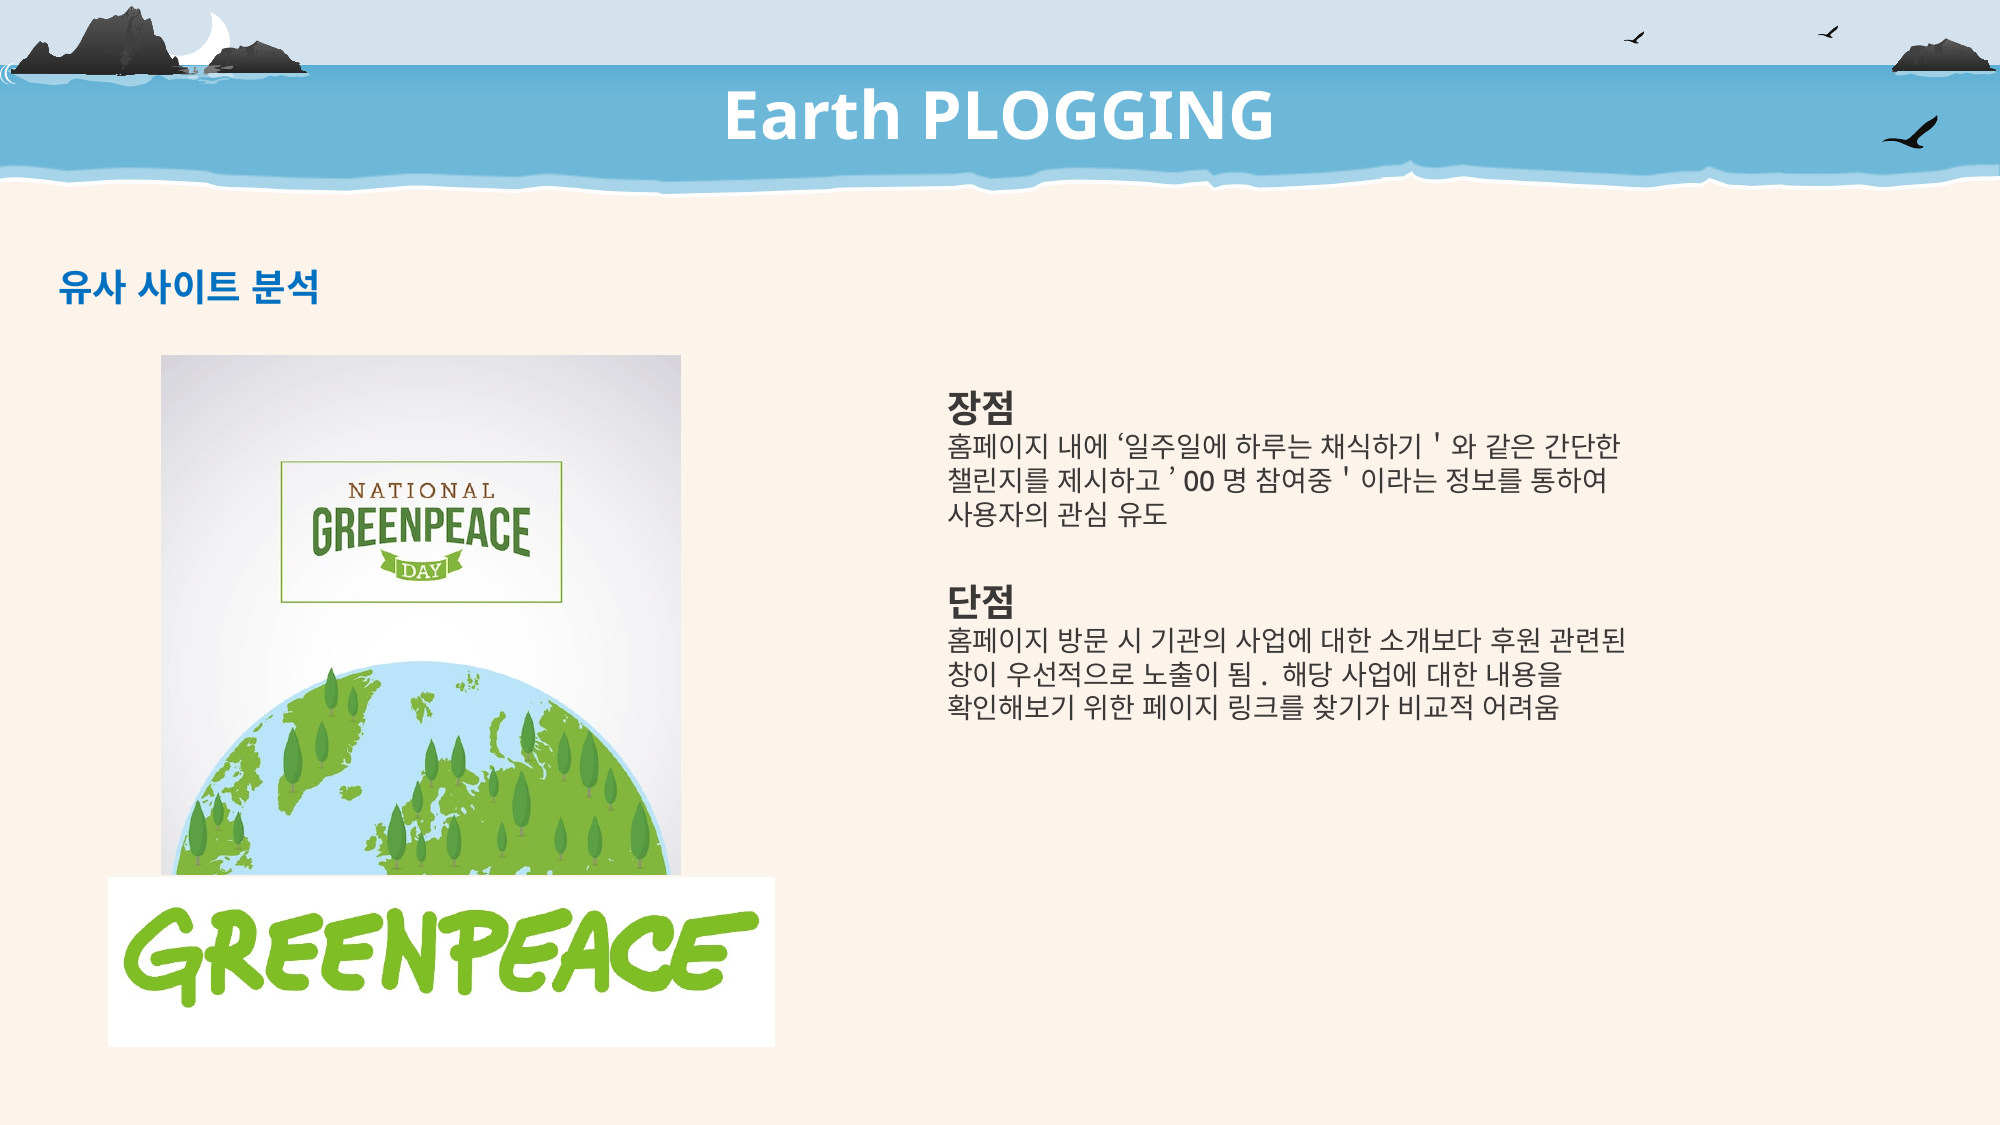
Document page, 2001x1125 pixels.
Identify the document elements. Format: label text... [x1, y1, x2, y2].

picture [108, 877, 775, 1047]
picture [161, 355, 681, 875]
text_box 단점 홈페이지 방문 시 기관의 사업에 대한 소개보다 후원 관련된 창이 우선적으로 노출이 됨. 해당 사업에 대한 내용을 확인해보기 위한 페이지 링크를 찾기가 비교적 어려움 [932, 525, 1666, 721]
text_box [0, 0, 2000, 218]
text_box 유사 사이트 분석 [43, 257, 1048, 317]
text_box 장점 홈페이지 내에 ‘일주일에 하루는 채식하기＇와 같은 간단한 챌린지를 제시하고 ’00명 참여중＇이라는 정보를 통하여 사용자의 관심 유도 [932, 331, 1666, 525]
